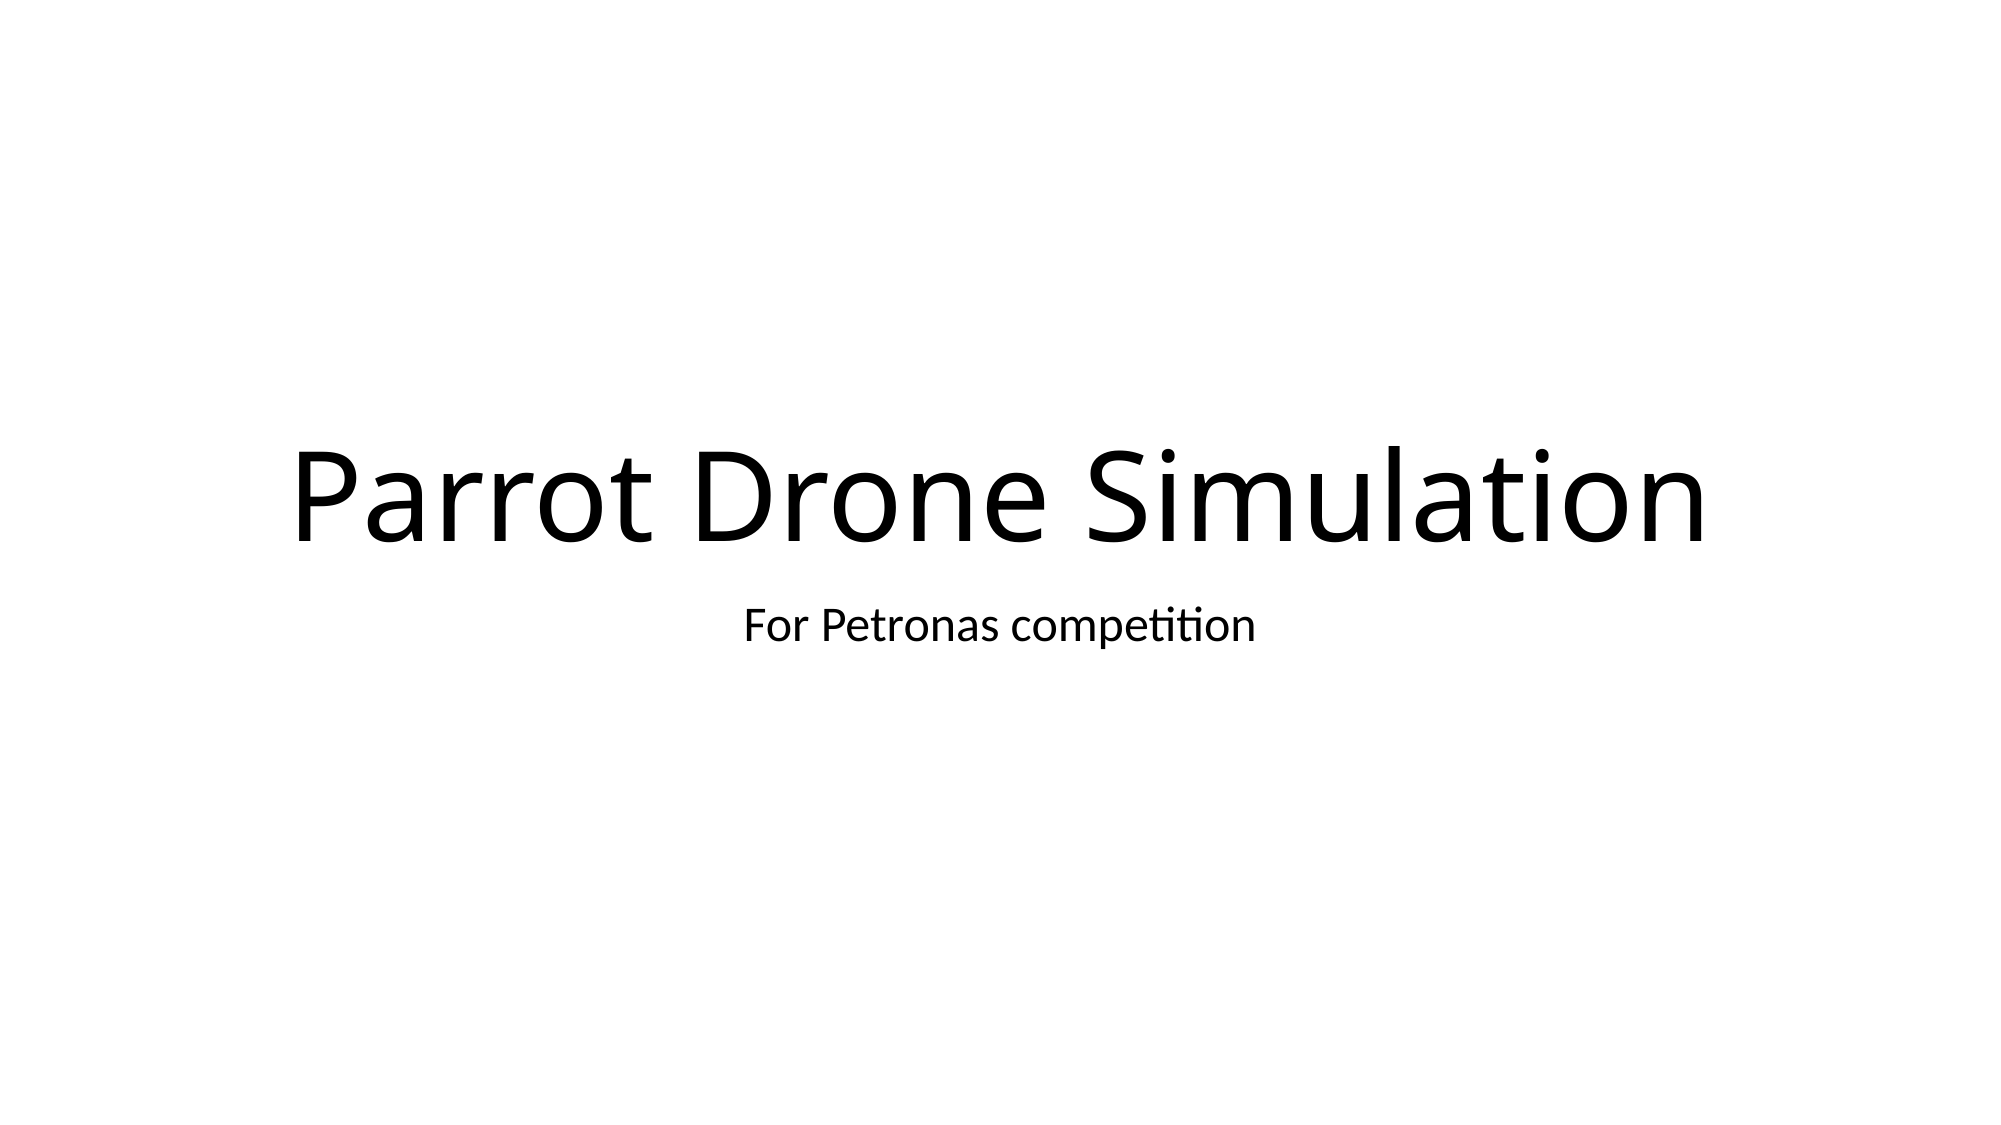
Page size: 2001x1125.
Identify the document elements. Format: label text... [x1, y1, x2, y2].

title Parrot Drone Simulation [249, 184, 1750, 576]
subtitle For Petronas competition [249, 590, 1750, 863]
